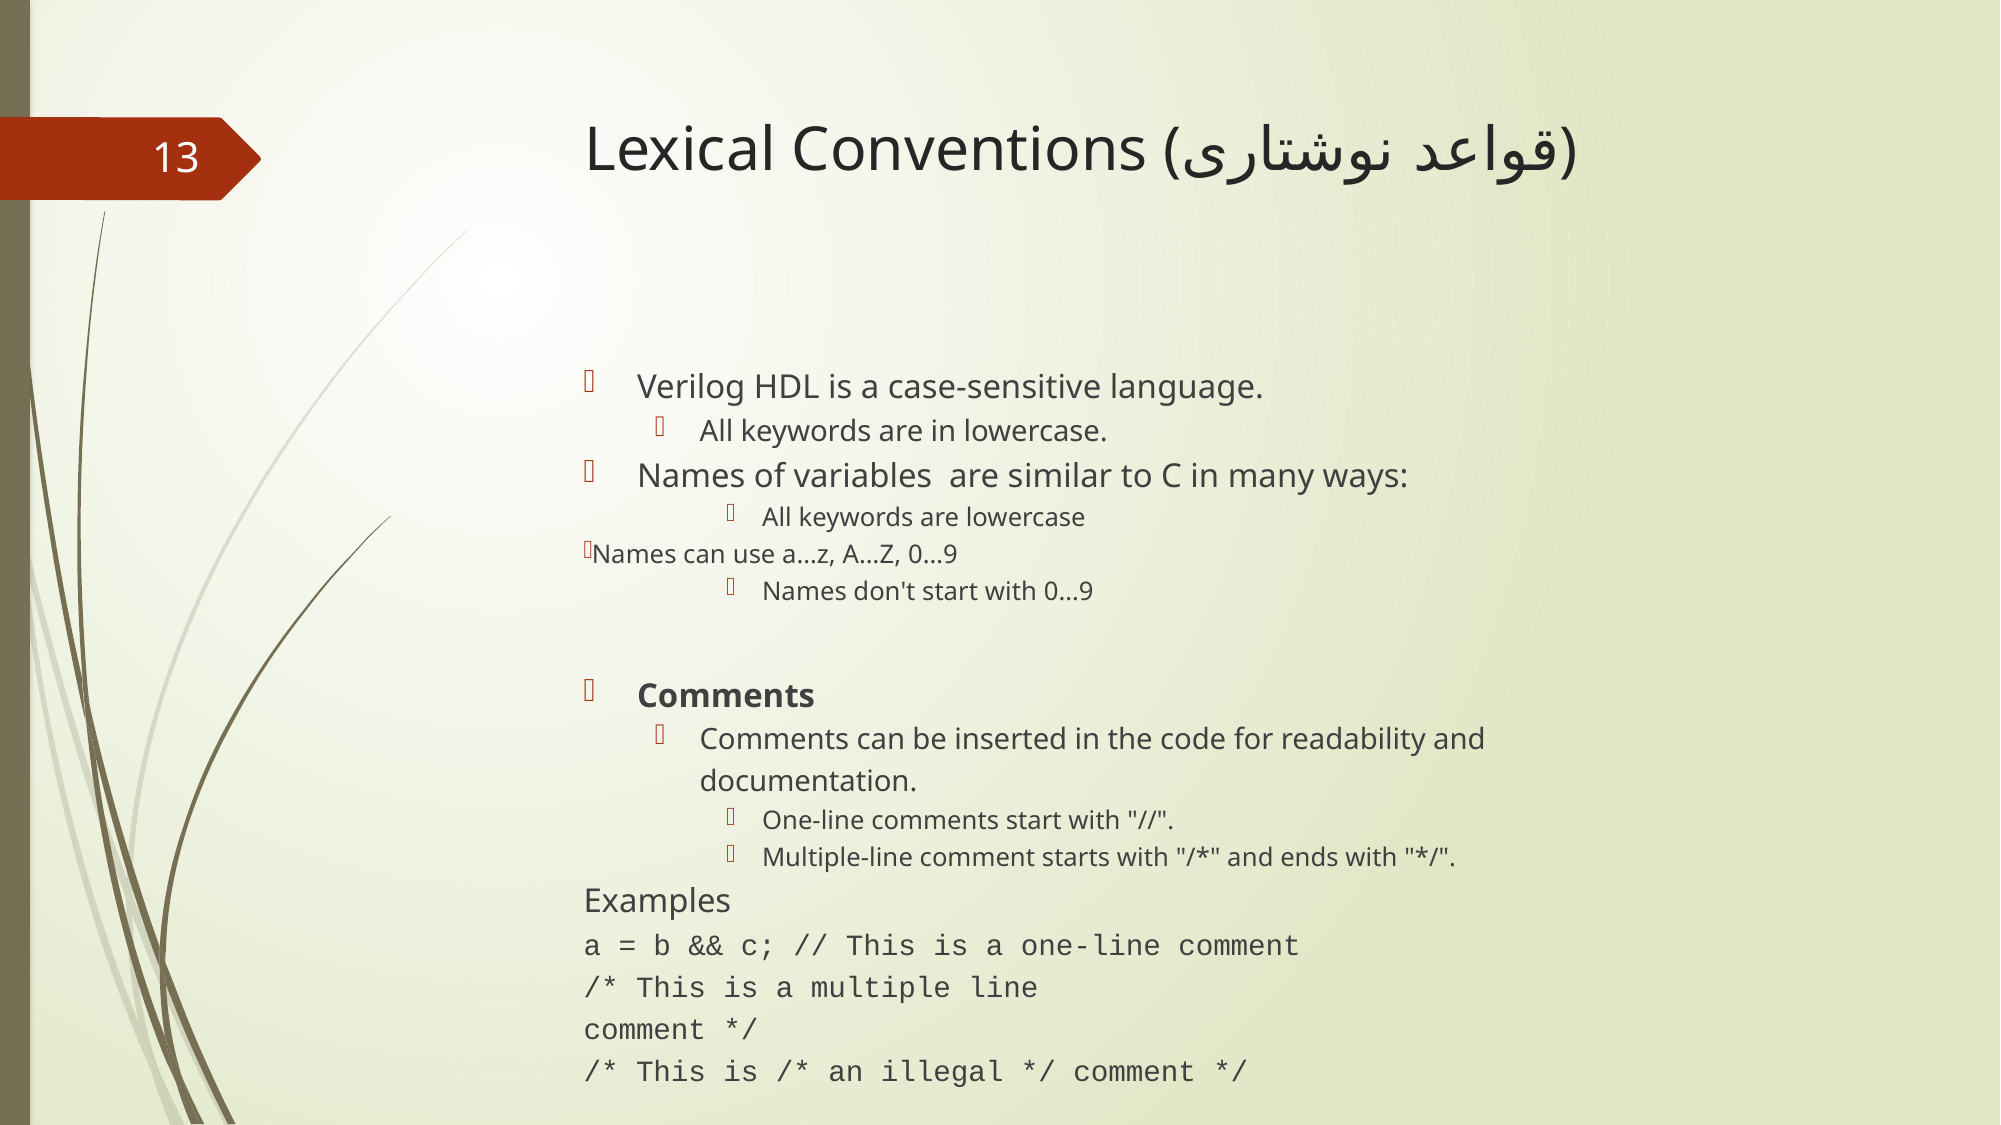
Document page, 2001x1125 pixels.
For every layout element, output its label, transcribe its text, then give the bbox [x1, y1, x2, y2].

list Verilog HDL is a case-sensitive language. All keywords are in lowercase. Names of variables are similar to C in many ways: All keywords are lowercase Names can use a…z, A…­Z, 0…­9 Names don't start with 0­…9 Comments Comments can be inserted in the code for readability and documentation. One-line comments start with "//". Multiple-line comment starts with "/*" and ends with "*/". Examples a = b && c; // This is a one-line comment /* This is a multiple line comment */ /* This is /* an illegal */ comment */ [568, 350, 1650, 1100]
title Lexical Conventions (قواعد نوشتاری) [569, 102, 1750, 238]
slide_number 13 [87, 129, 216, 190]
